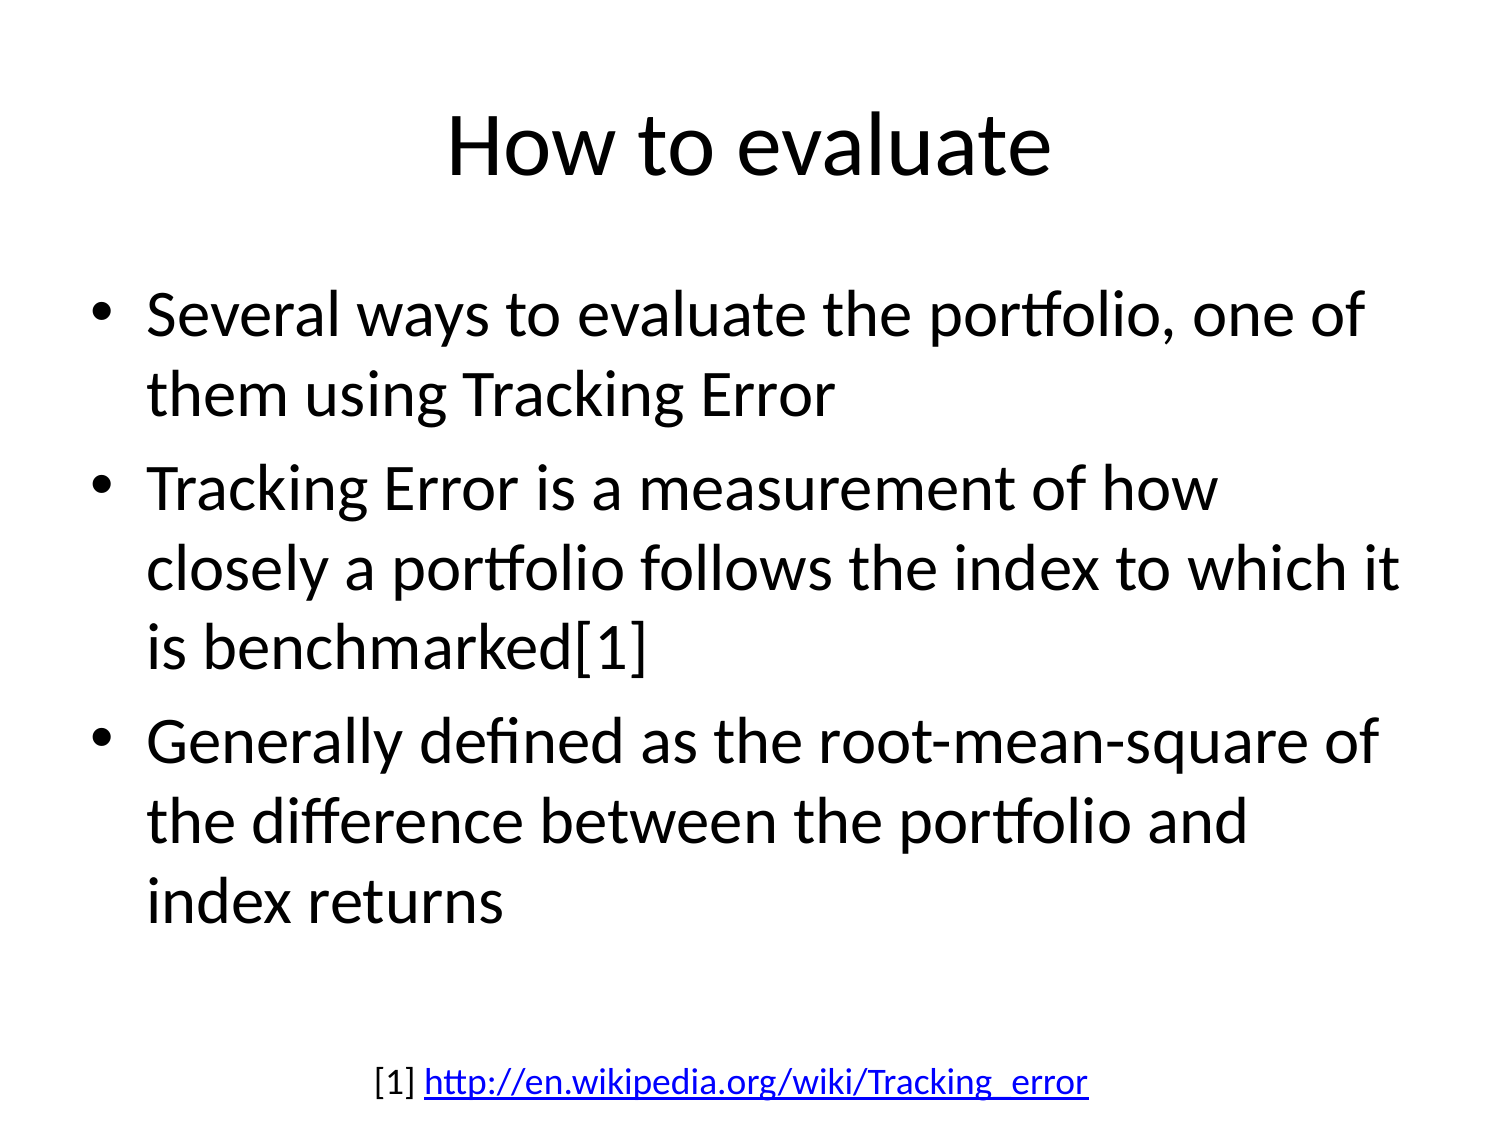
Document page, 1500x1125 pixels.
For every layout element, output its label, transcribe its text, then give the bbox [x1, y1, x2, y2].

text_box [1] http://en.wikipedia.org/wiki/Tracking_error [37, 1049, 1425, 1110]
list Several ways to evaluate the portfolio, one of them using Tracking Error Tracking Error is a measurement of how closely a portfolio follows the index to which it is benchmarked[1] Generally defined as the root-mean-square of the difference between the portfolio and index returns [75, 262, 1425, 1005]
title How to evaluate [75, 45, 1425, 233]
